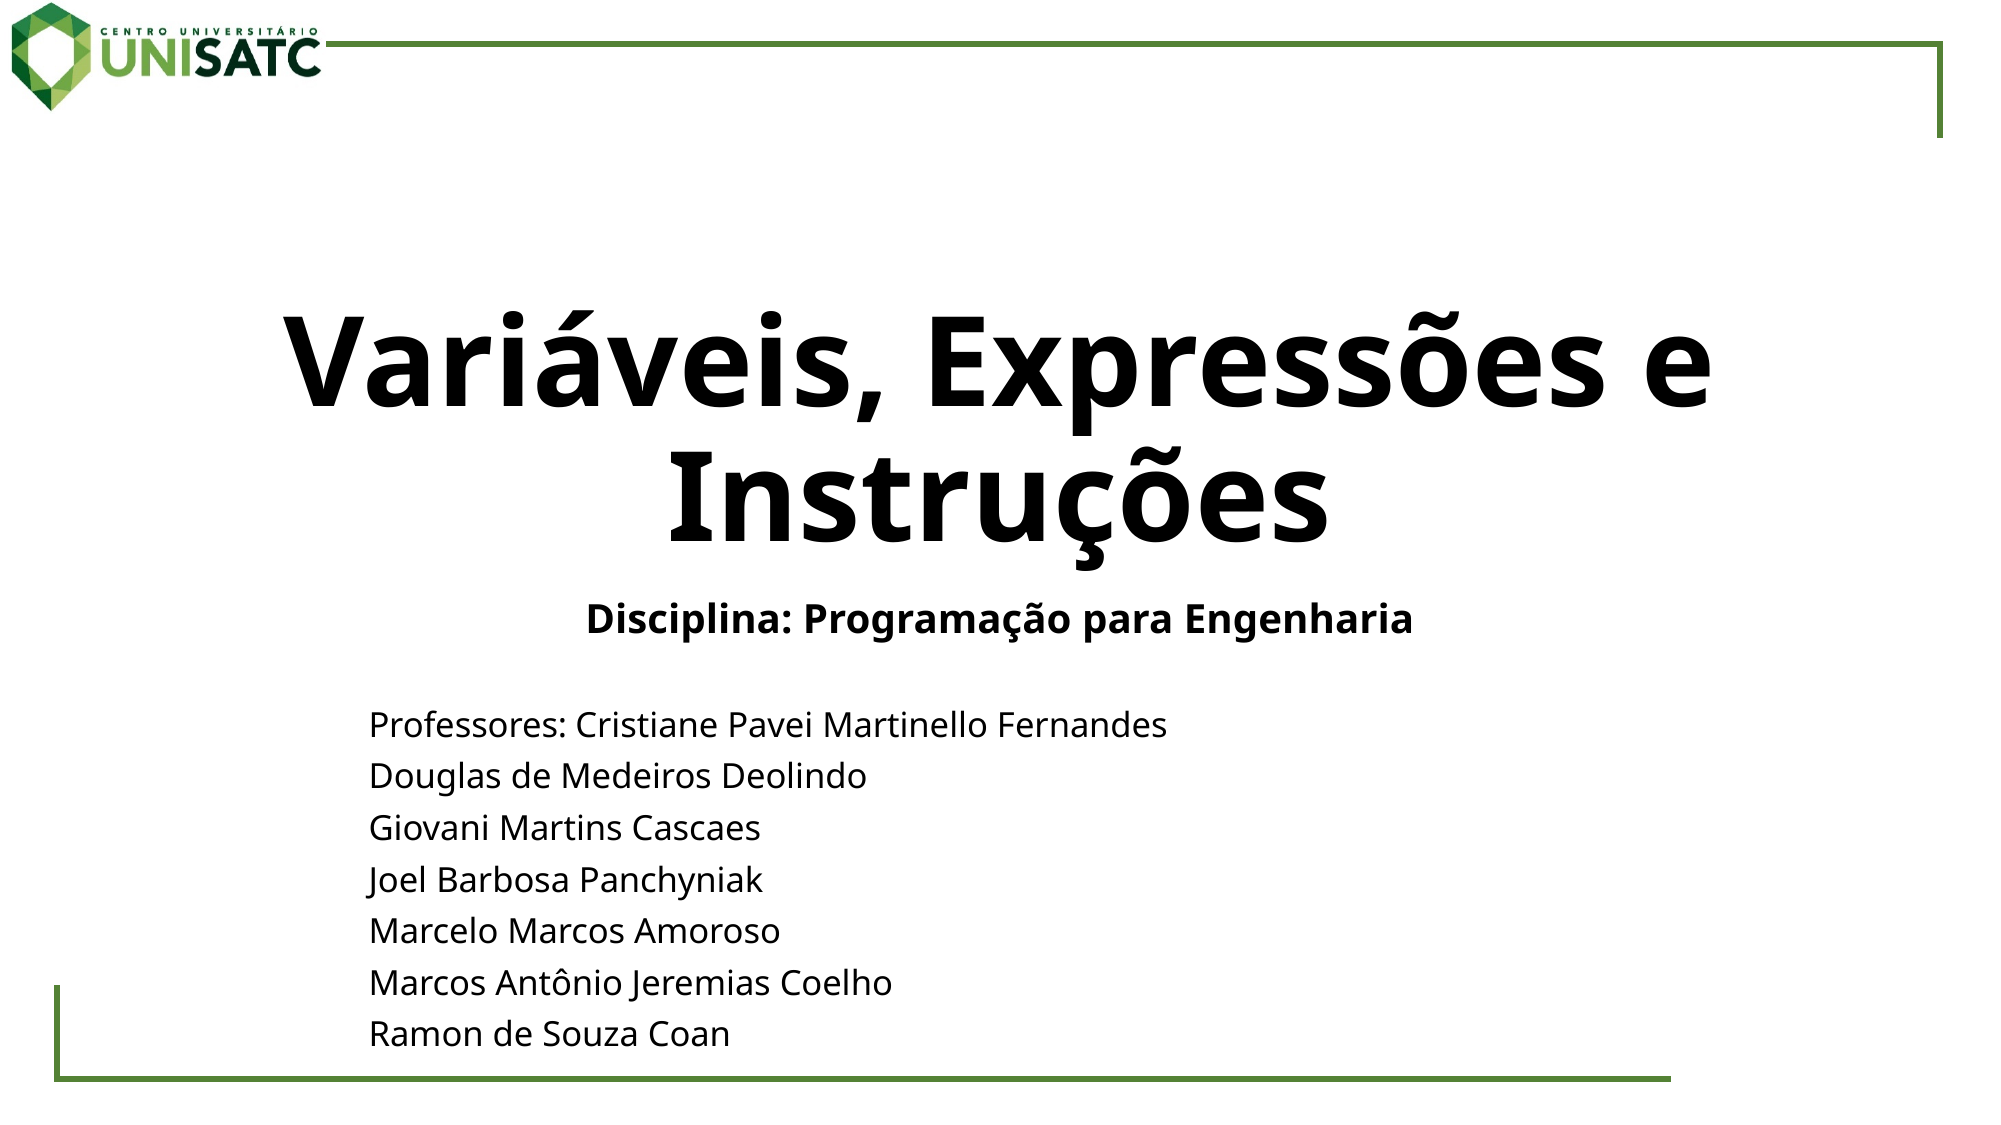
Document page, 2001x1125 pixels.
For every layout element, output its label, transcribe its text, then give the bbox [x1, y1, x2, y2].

title Variáveis, Expressões e Instruções [249, 184, 1750, 576]
picture [0, 0, 326, 114]
subtitle Disciplina: Programação para Engenharia Professores: Cristiane Pavei Martinello Fernandes Douglas de Medeiros Deolindo Giovani Martins Cascaes Joel Barbosa Panchyniak Marcelo Marcos Amoroso Marcos Antônio Jeremias Coelho Ramon de Souza Coan [249, 590, 1750, 1068]
